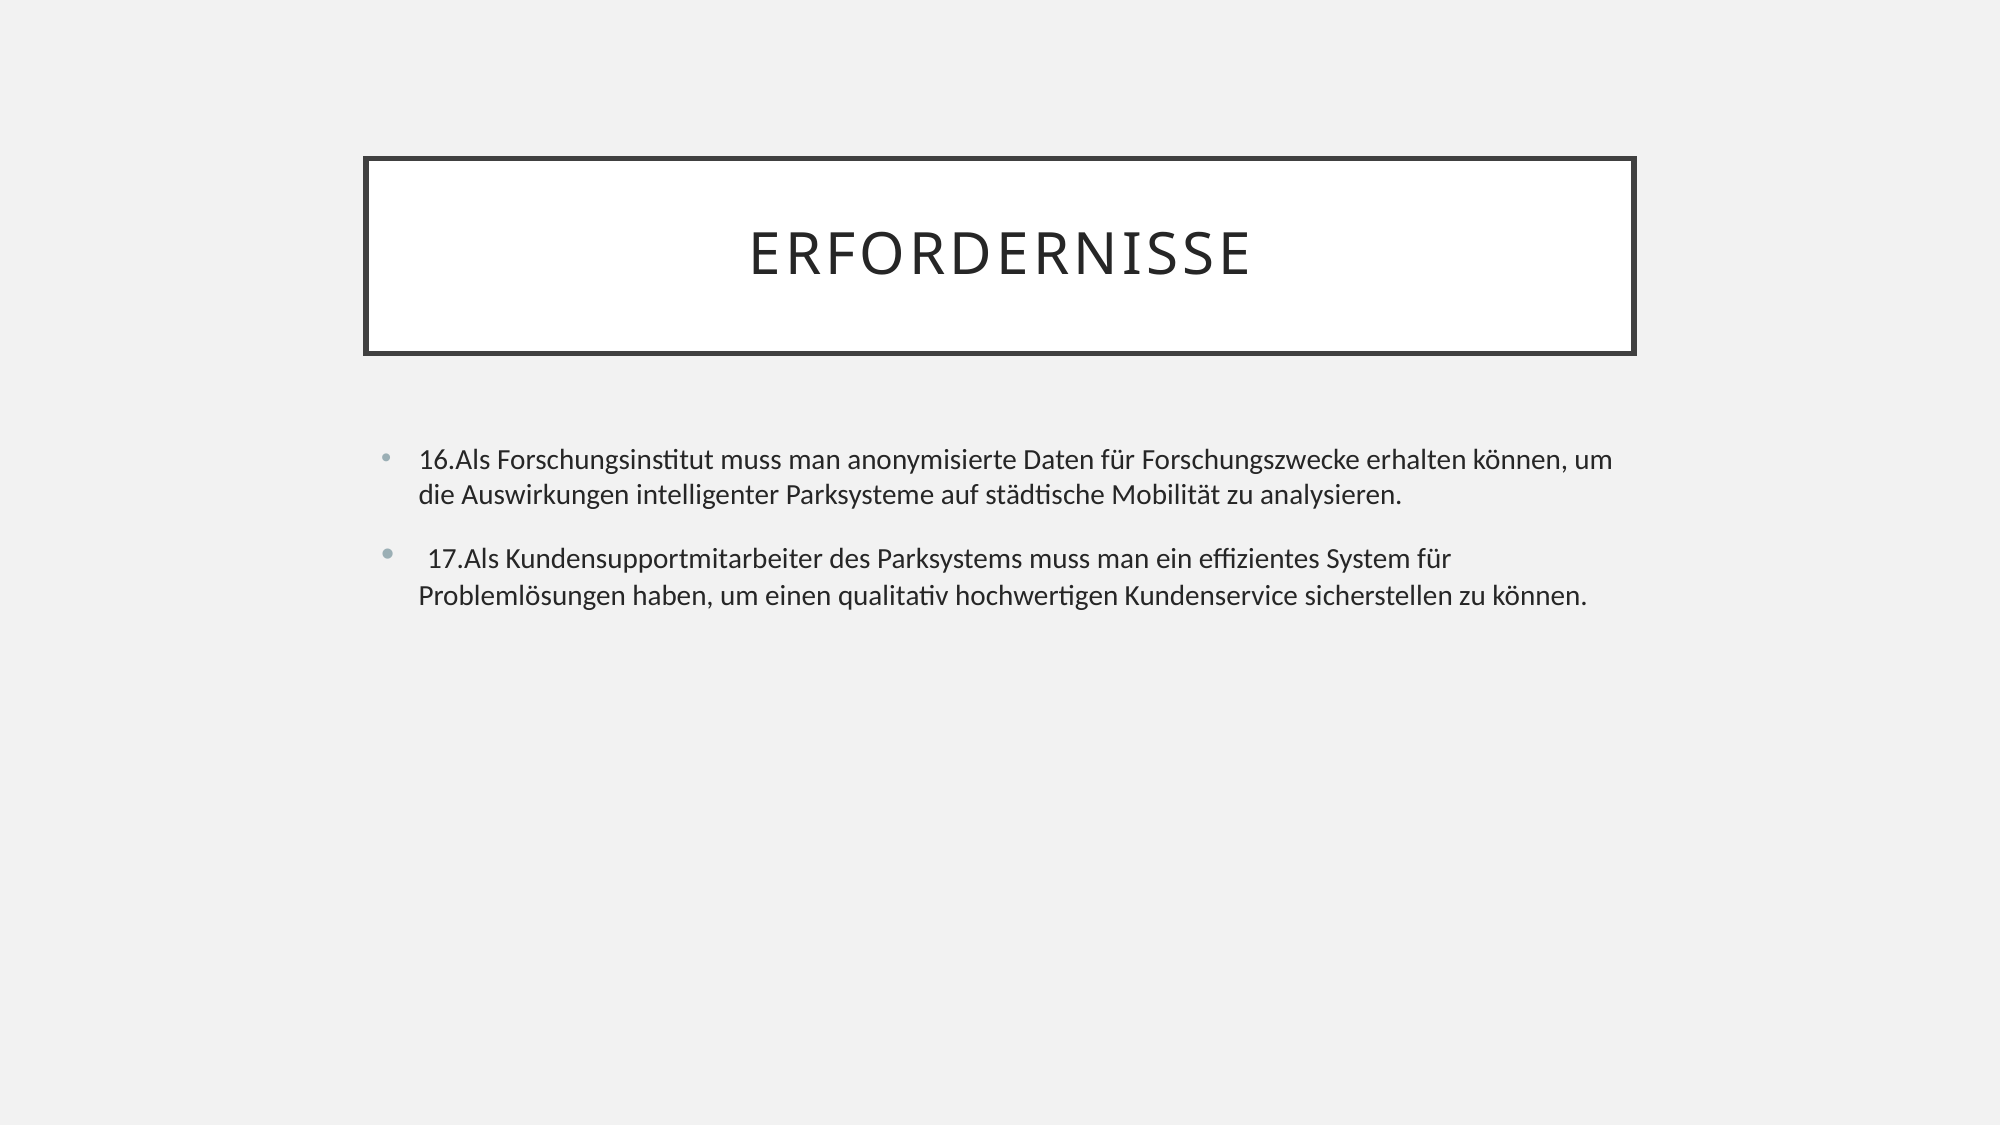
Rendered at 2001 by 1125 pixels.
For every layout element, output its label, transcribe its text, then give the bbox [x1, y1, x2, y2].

title Erfordernisse [363, 156, 1637, 356]
list 16.Als Forschungsinstitut muss man anonymisierte Daten für Forschungszwecke erhalten können, um die Auswirkungen intelligenter Parksysteme auf städtische Mobilität zu analysieren. 17.Als Kundensupportmitarbeiter des Parksystems muss man ein effizientes System für Problemlösungen haben, um einen qualitativ hochwertigen Kundenservice sicherstellen zu können. [366, 432, 1634, 942]
